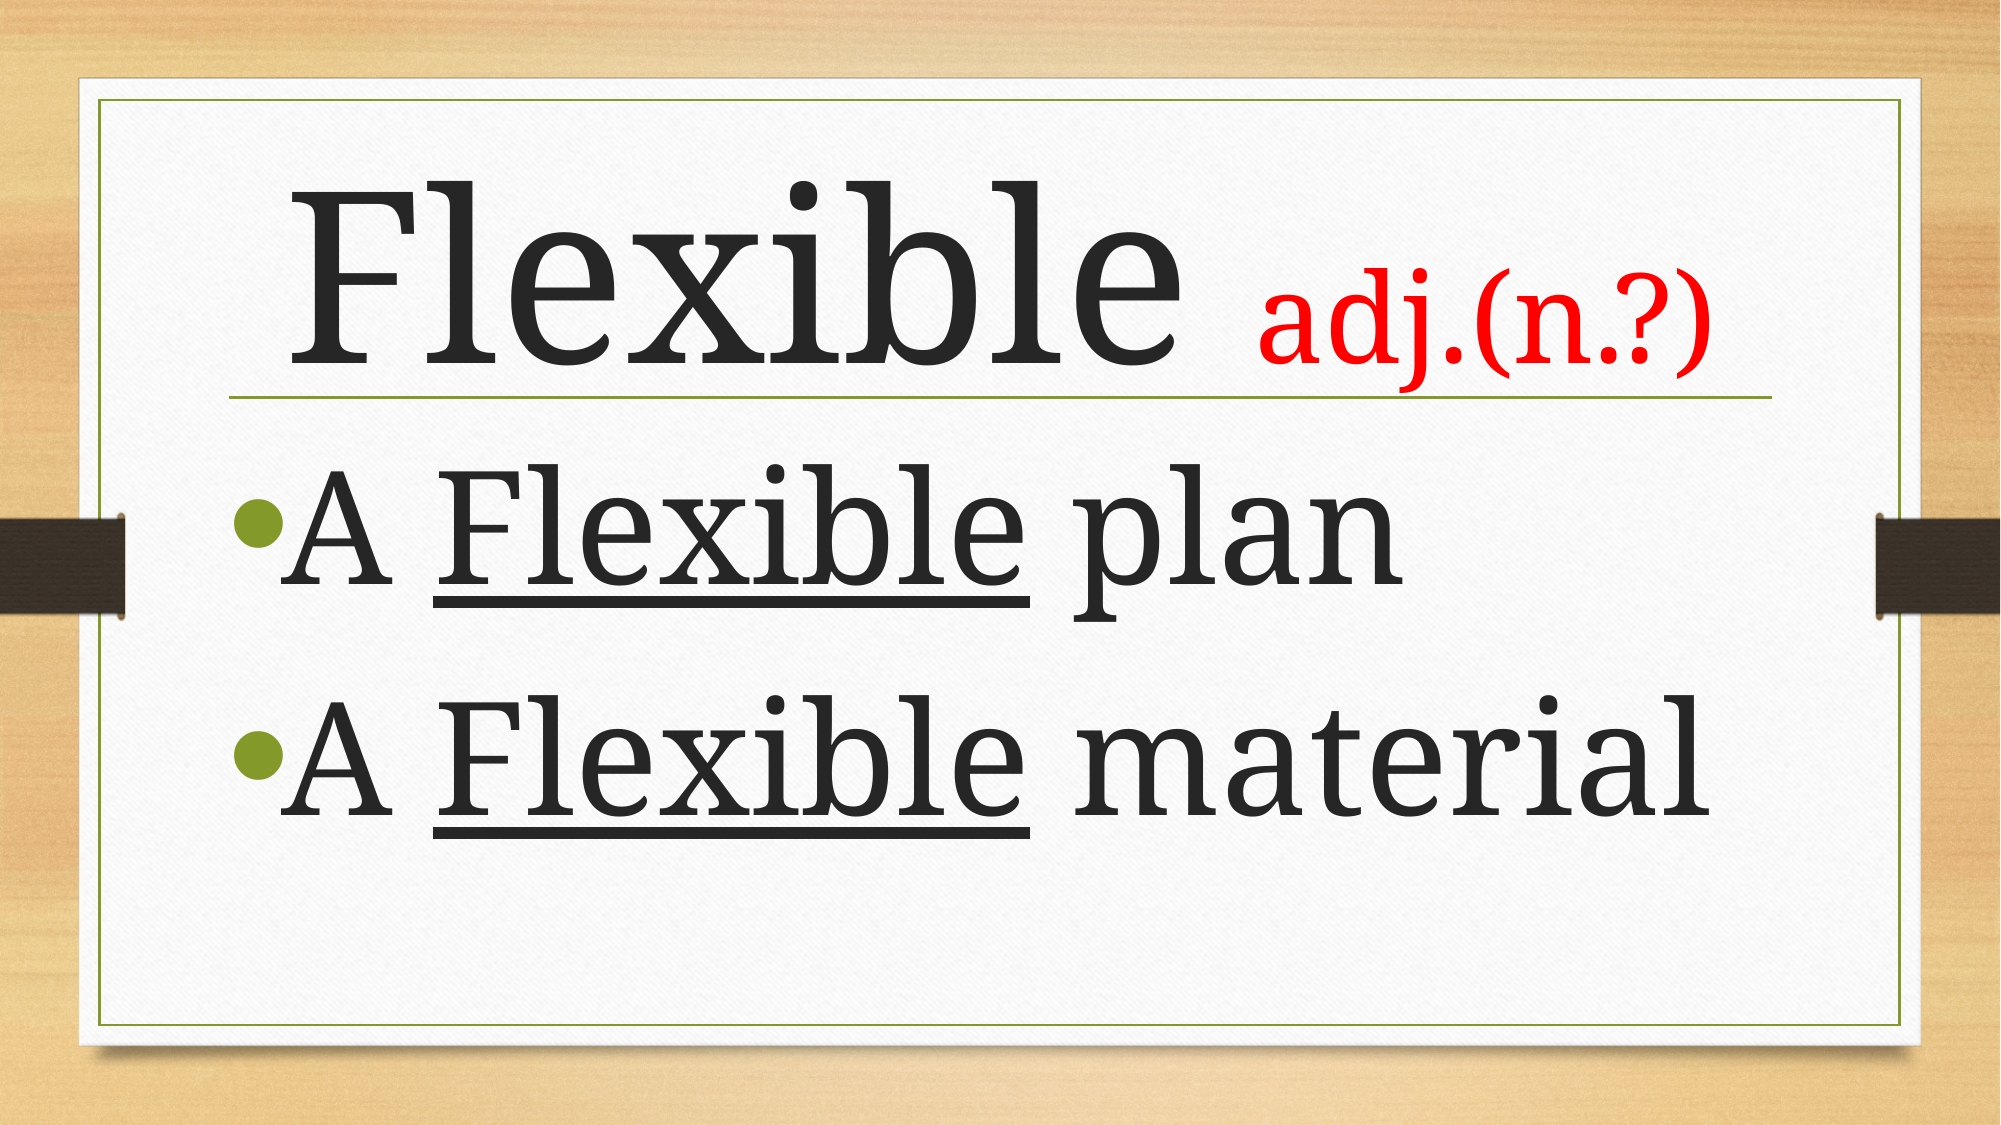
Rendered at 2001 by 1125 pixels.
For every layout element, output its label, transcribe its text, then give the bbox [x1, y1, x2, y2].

title Flexible adj.(n.?) [212, 161, 1788, 375]
list A Flexible plan A Flexible material [212, 419, 1788, 964]
picture [0, 0, 2001, 1125]
